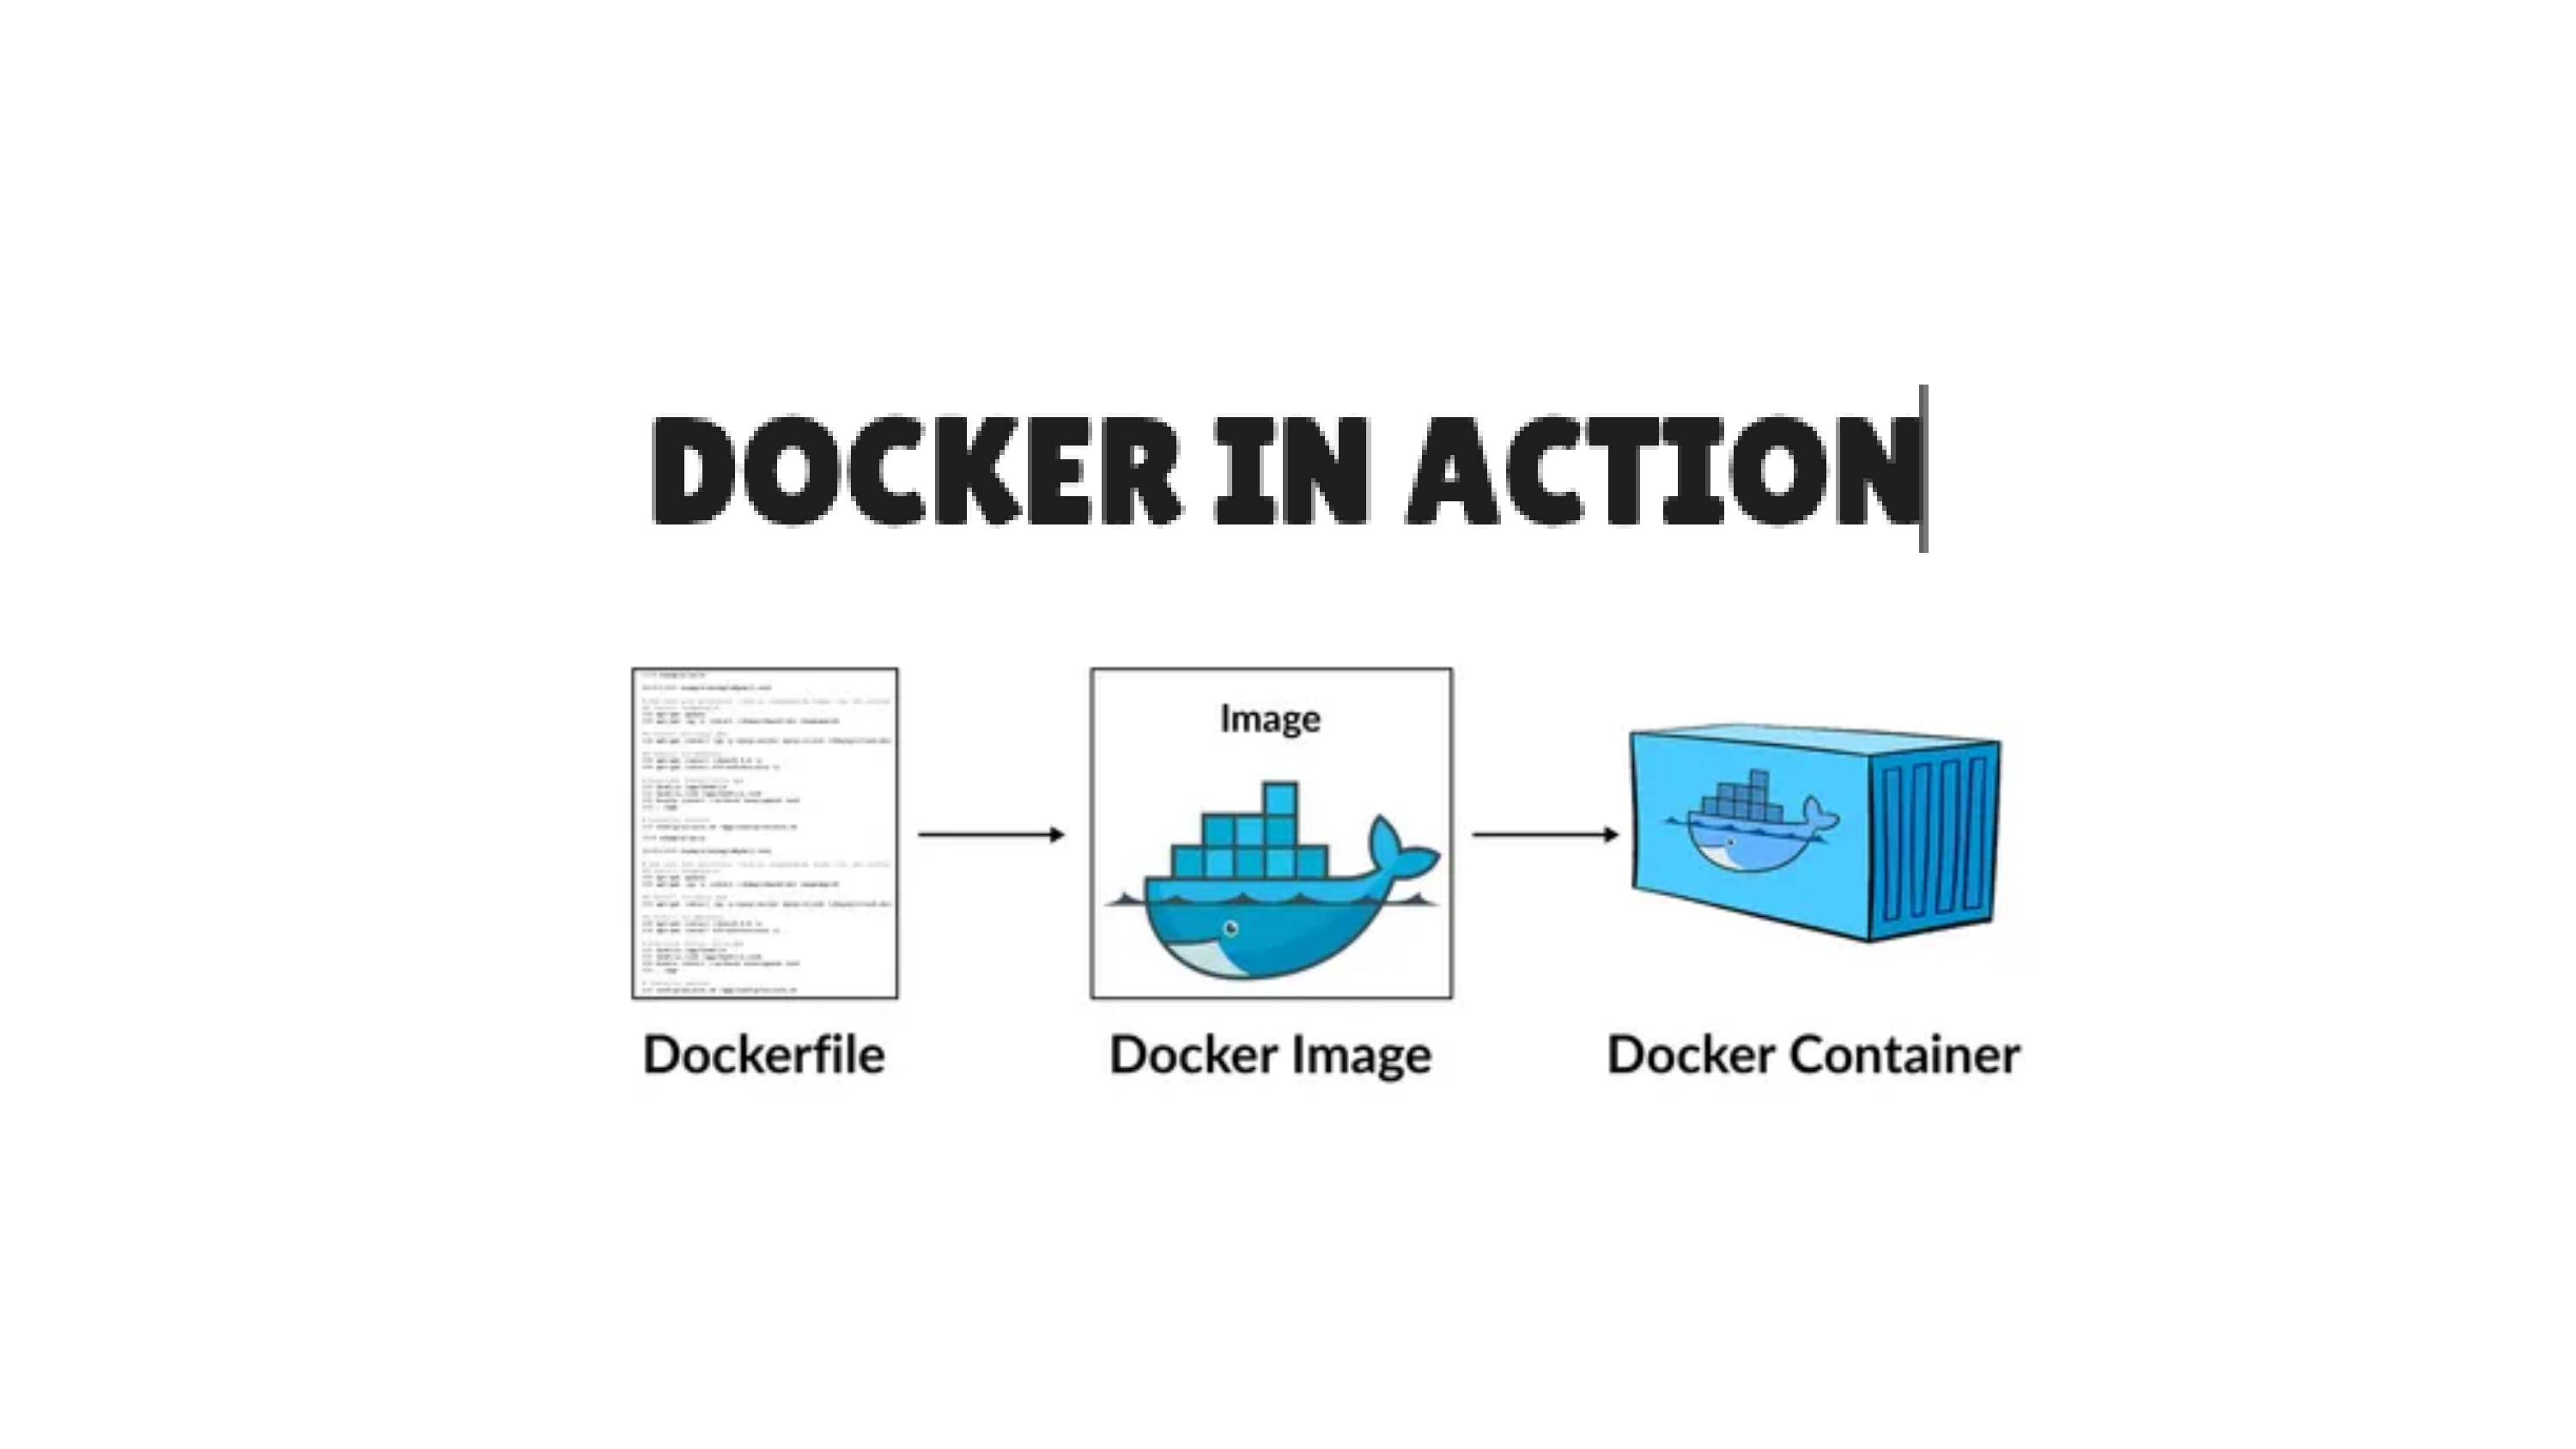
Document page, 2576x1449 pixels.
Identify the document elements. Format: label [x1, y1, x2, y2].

text_box [598, 612, 2048, 1119]
text_box [638, 358, 1938, 553]
